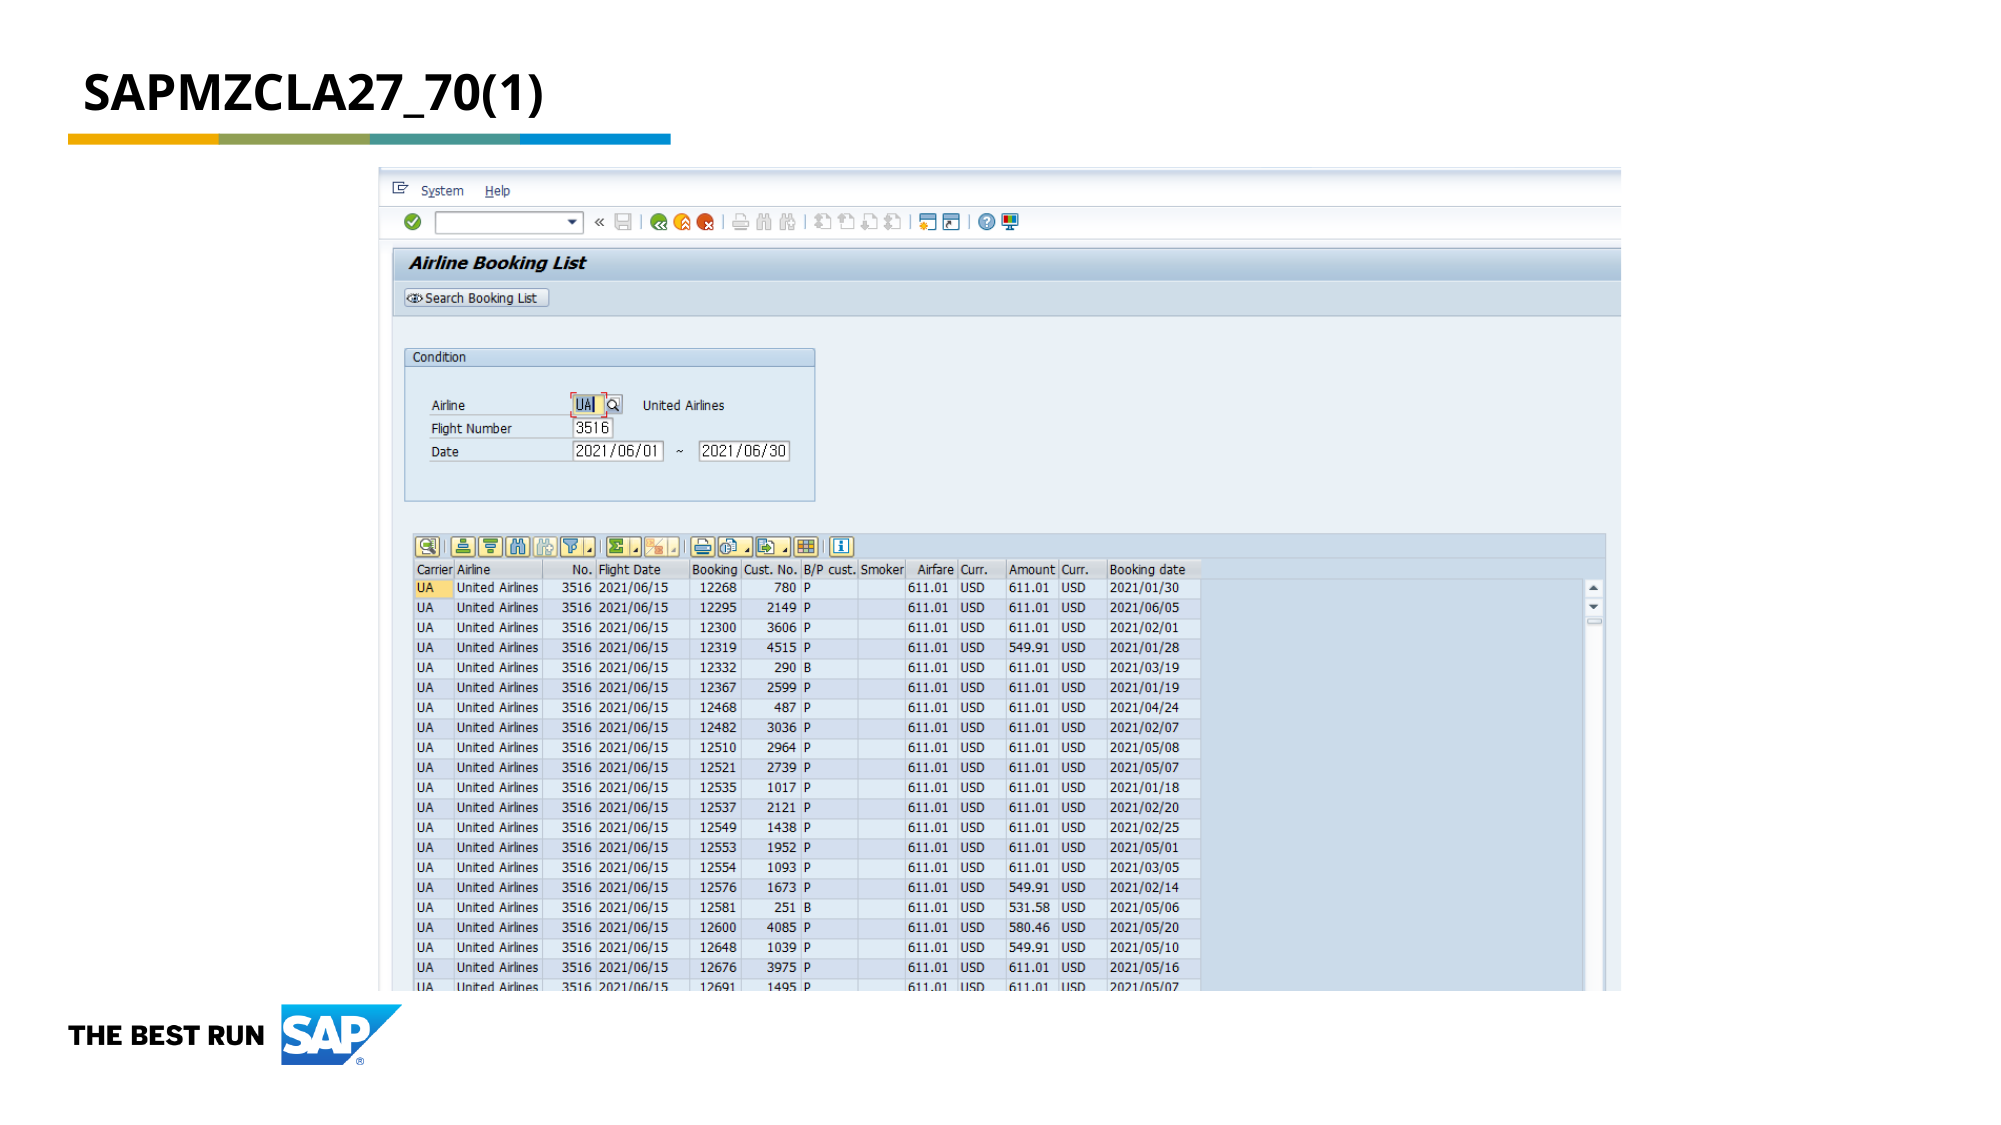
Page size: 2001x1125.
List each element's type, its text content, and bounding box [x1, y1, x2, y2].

picture [68, 1004, 402, 1065]
list SAPMZCLA27_70(1) [68, 60, 981, 145]
picture [378, 166, 1622, 991]
